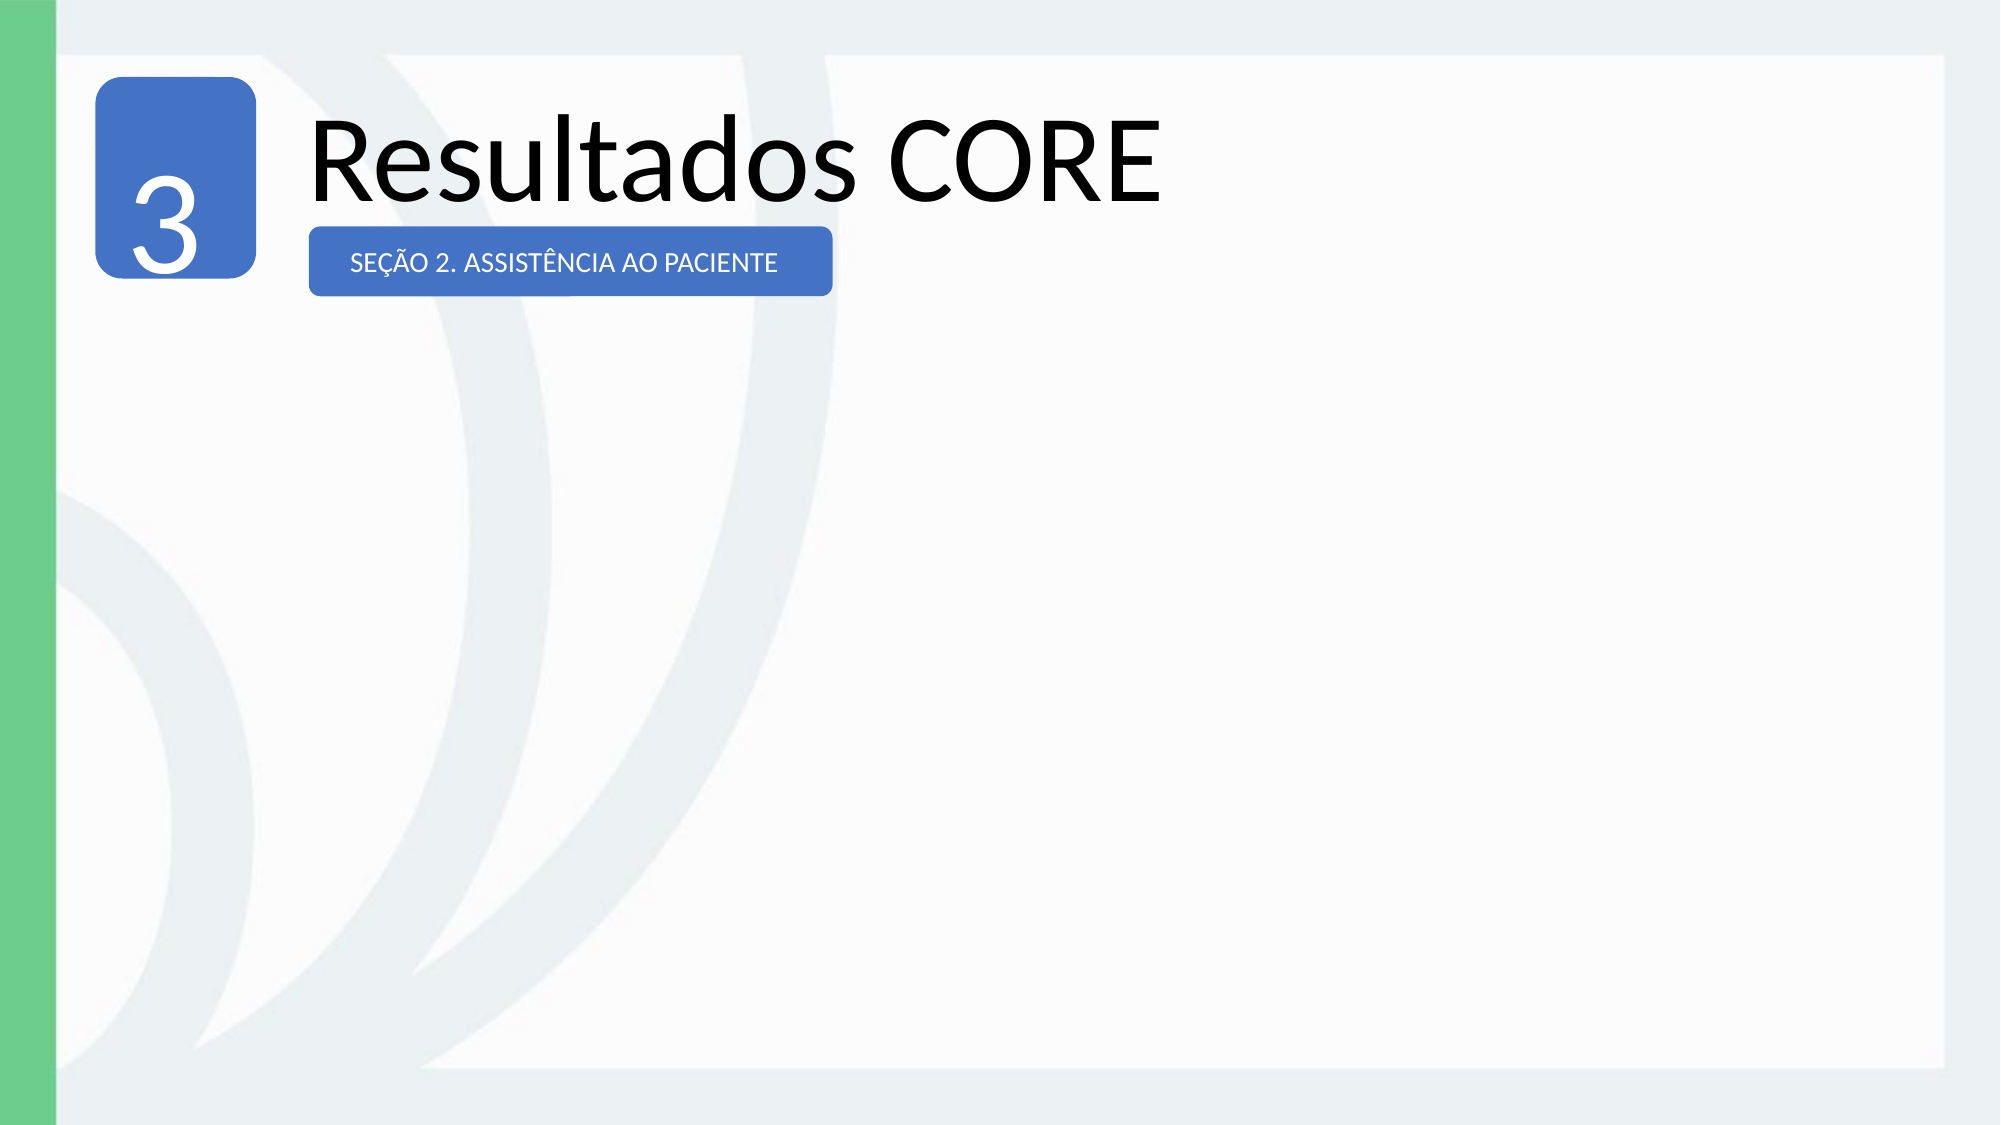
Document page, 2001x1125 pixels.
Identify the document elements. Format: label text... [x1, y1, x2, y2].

picture [0, 0, 2001, 1125]
text_box Resultados CORE [292, 68, 1722, 234]
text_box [95, 76, 361, 314]
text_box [365, 226, 833, 297]
